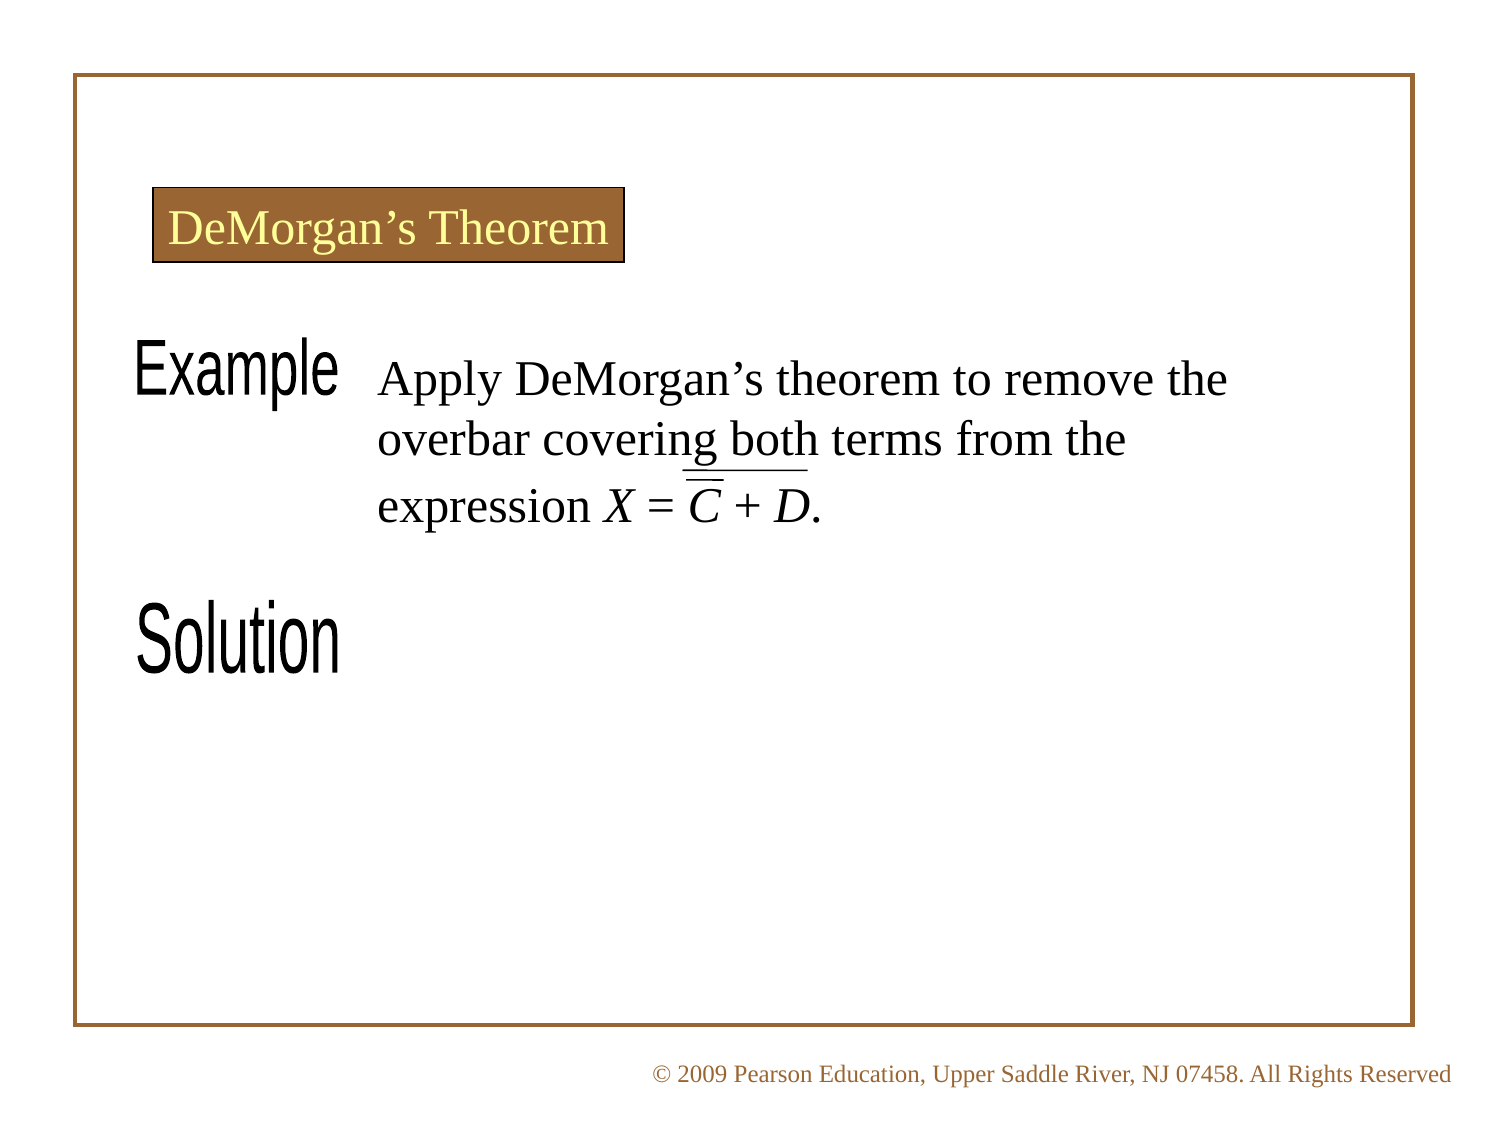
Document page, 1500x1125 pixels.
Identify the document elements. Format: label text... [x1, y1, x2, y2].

text_box Apply DeMorgan’s theorem to remove the overbar covering both terms from the expression X = C + D. [362, 337, 1400, 540]
text_box DeMorgan’s Theorem [152, 187, 625, 263]
